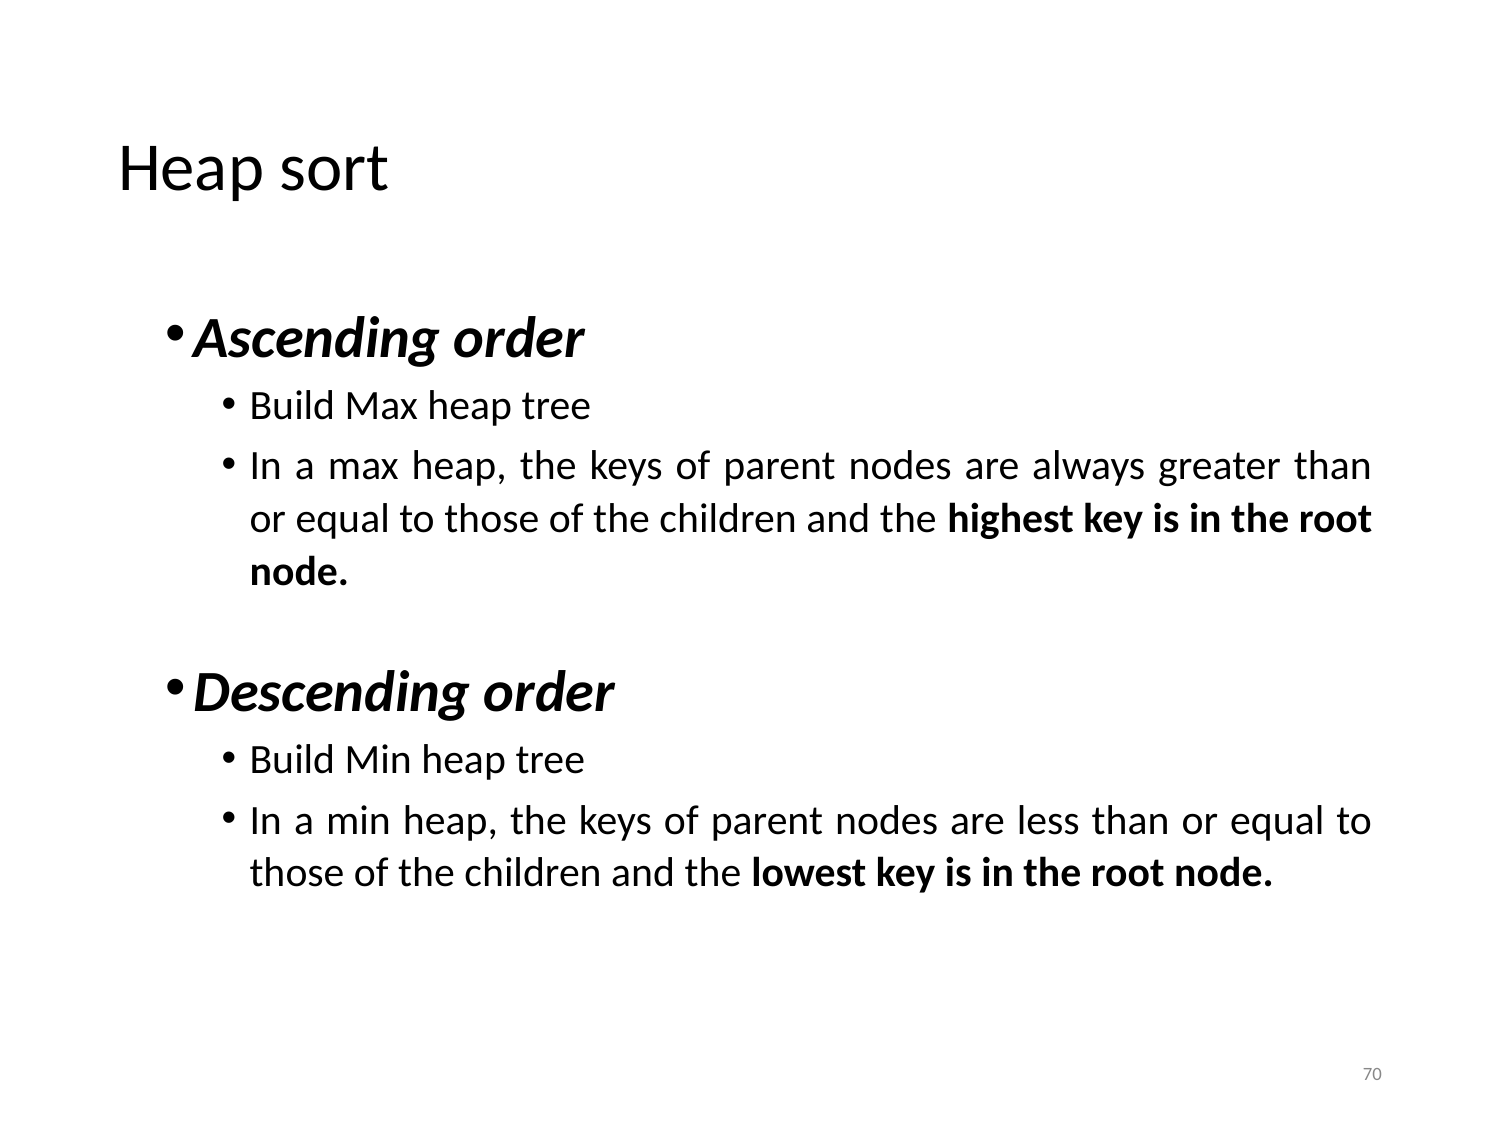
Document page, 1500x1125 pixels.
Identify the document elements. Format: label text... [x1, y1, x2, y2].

list Ascending order Build Max heap tree In a max heap, the keys of parent nodes are always greater than or equal to those of the children and the highest key is in the root node. Descending order Build Min heap tree In a min heap, the keys of parent nodes are less than or equal to those of the children and the lowest key is in the root node. [150, 241, 1388, 1049]
title Heap sort [103, 59, 1397, 278]
slide_number ‹#› [1059, 1042, 1397, 1103]
